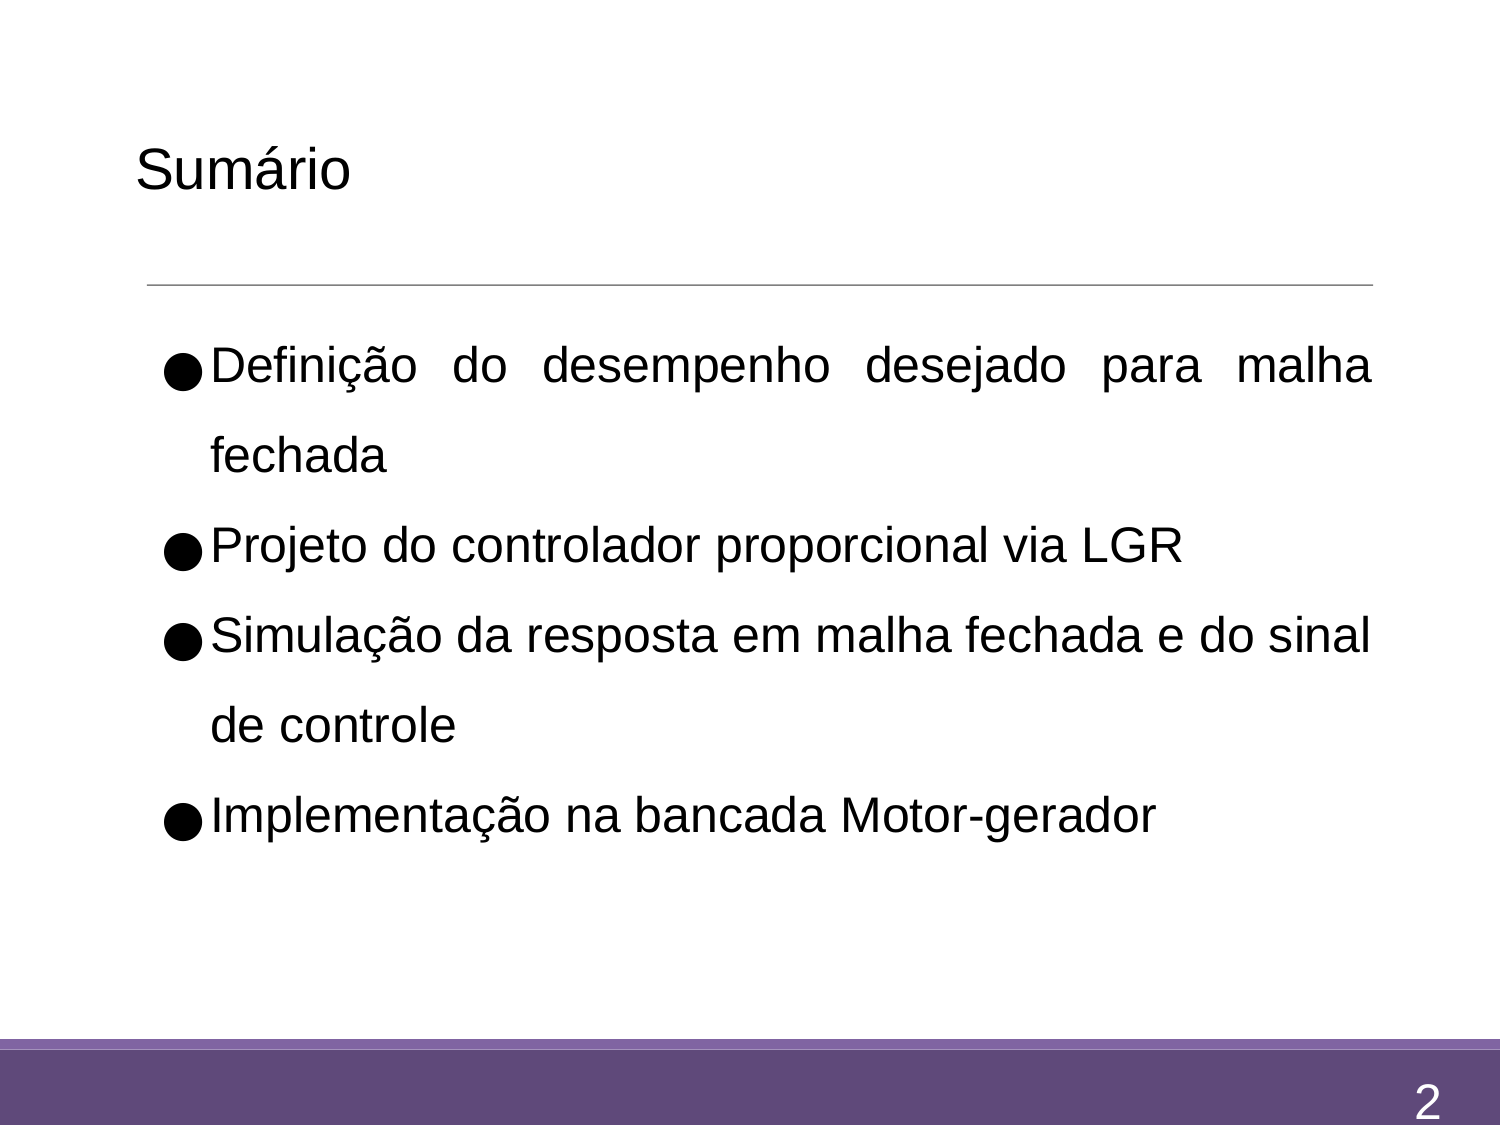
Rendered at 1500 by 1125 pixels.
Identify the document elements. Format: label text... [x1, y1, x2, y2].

text_box Definição do desempenho desejado para malha fechada Projeto do controlador proporcional via LGR Simulação da resposta em malha fechada e do sinal de controle Implementação na bancada Motor-gerador [135, 302, 1373, 1035]
text_box 2 [1399, 1061, 1500, 1125]
text_box Sumário [135, 46, 1373, 285]
